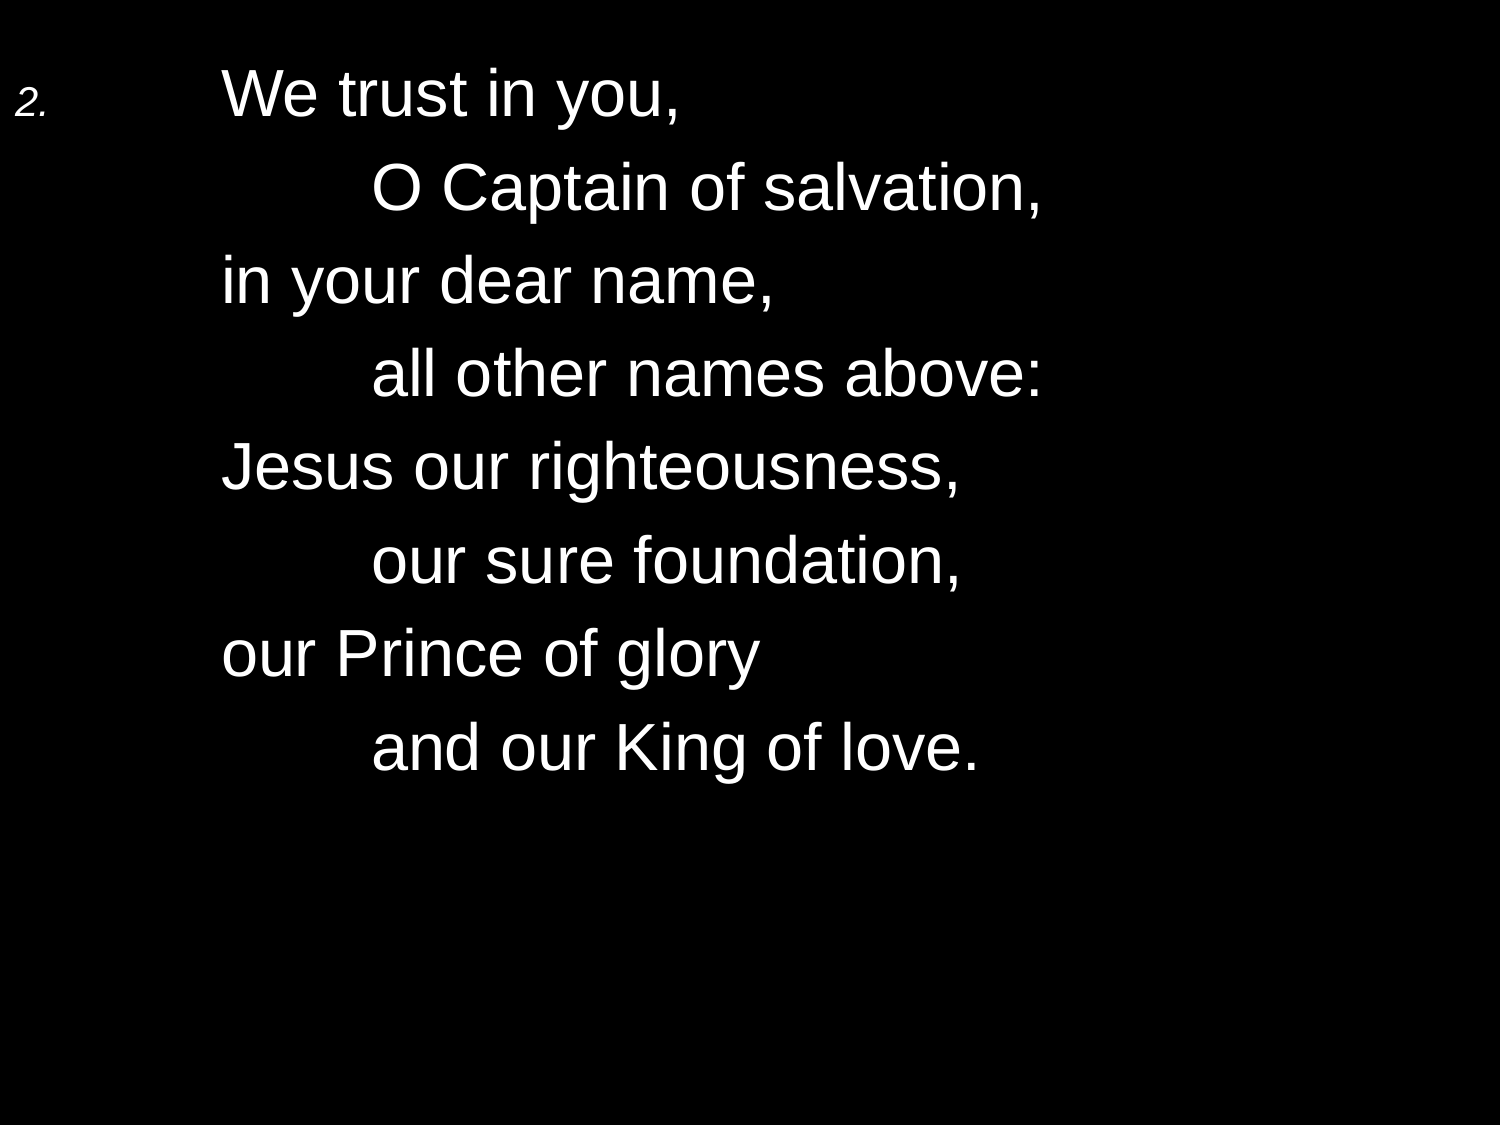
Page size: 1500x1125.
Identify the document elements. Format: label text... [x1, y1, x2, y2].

list 2. We trust in you, O Captain of salvation, in your dear name, all other names above: Jesus our righteousness, our sure foundation, our Prince of glory and our King of love. [0, 42, 1500, 1047]
